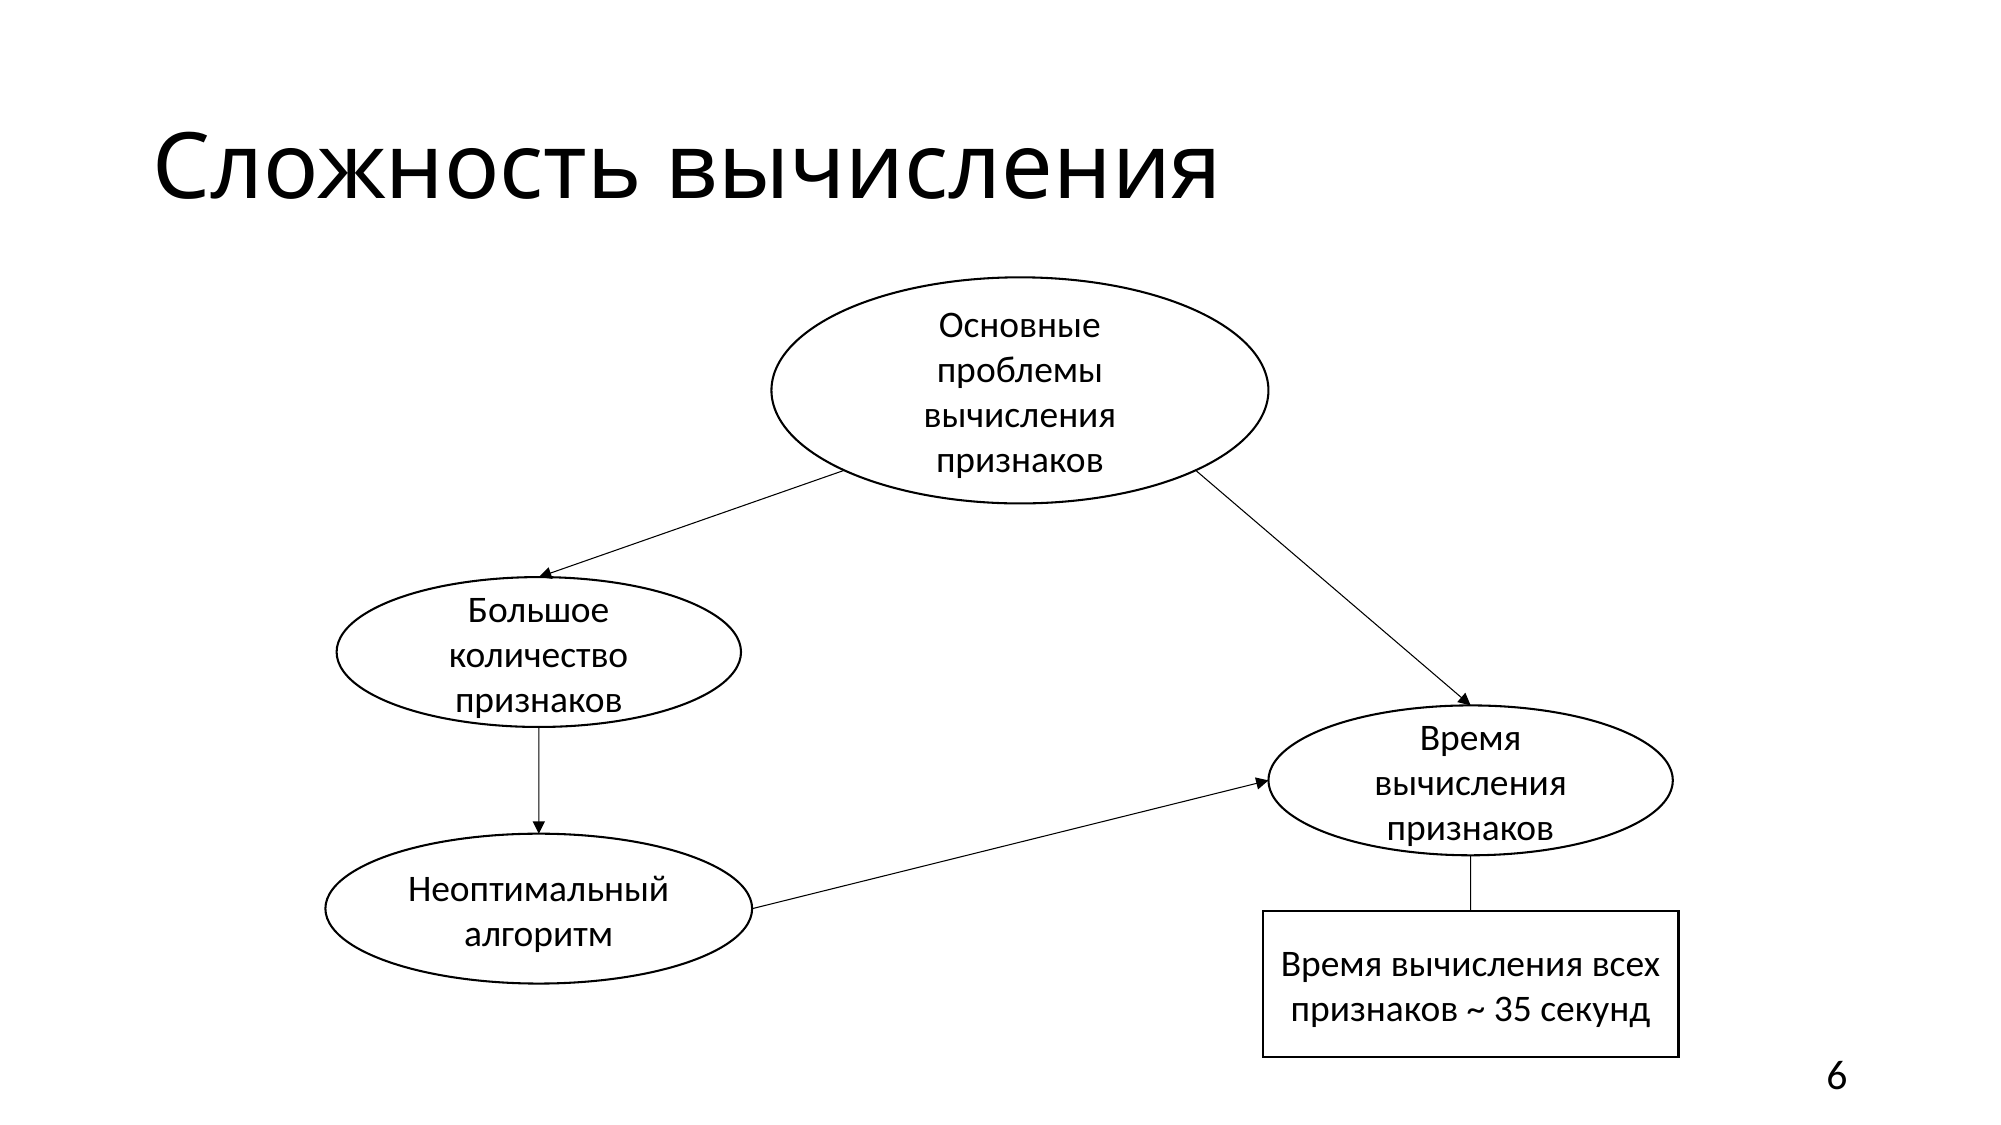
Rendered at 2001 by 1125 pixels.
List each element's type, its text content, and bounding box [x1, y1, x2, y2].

text_box Большое количество признаков [335, 576, 743, 728]
text_box Время вычисления всех признаков ~ 35 секунд [1262, 910, 1680, 1058]
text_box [752, 780, 1269, 909]
text_box Основные проблемы вычисления признаков [770, 278, 1270, 505]
text_box Неоптимальный алгоритм [324, 832, 754, 985]
slide_number 6 [1412, 1042, 1863, 1103]
text_box Время вычисления признаков [1267, 704, 1674, 857]
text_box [1195, 470, 1471, 706]
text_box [538, 470, 845, 578]
title Сложность вычисления [137, 59, 1863, 278]
